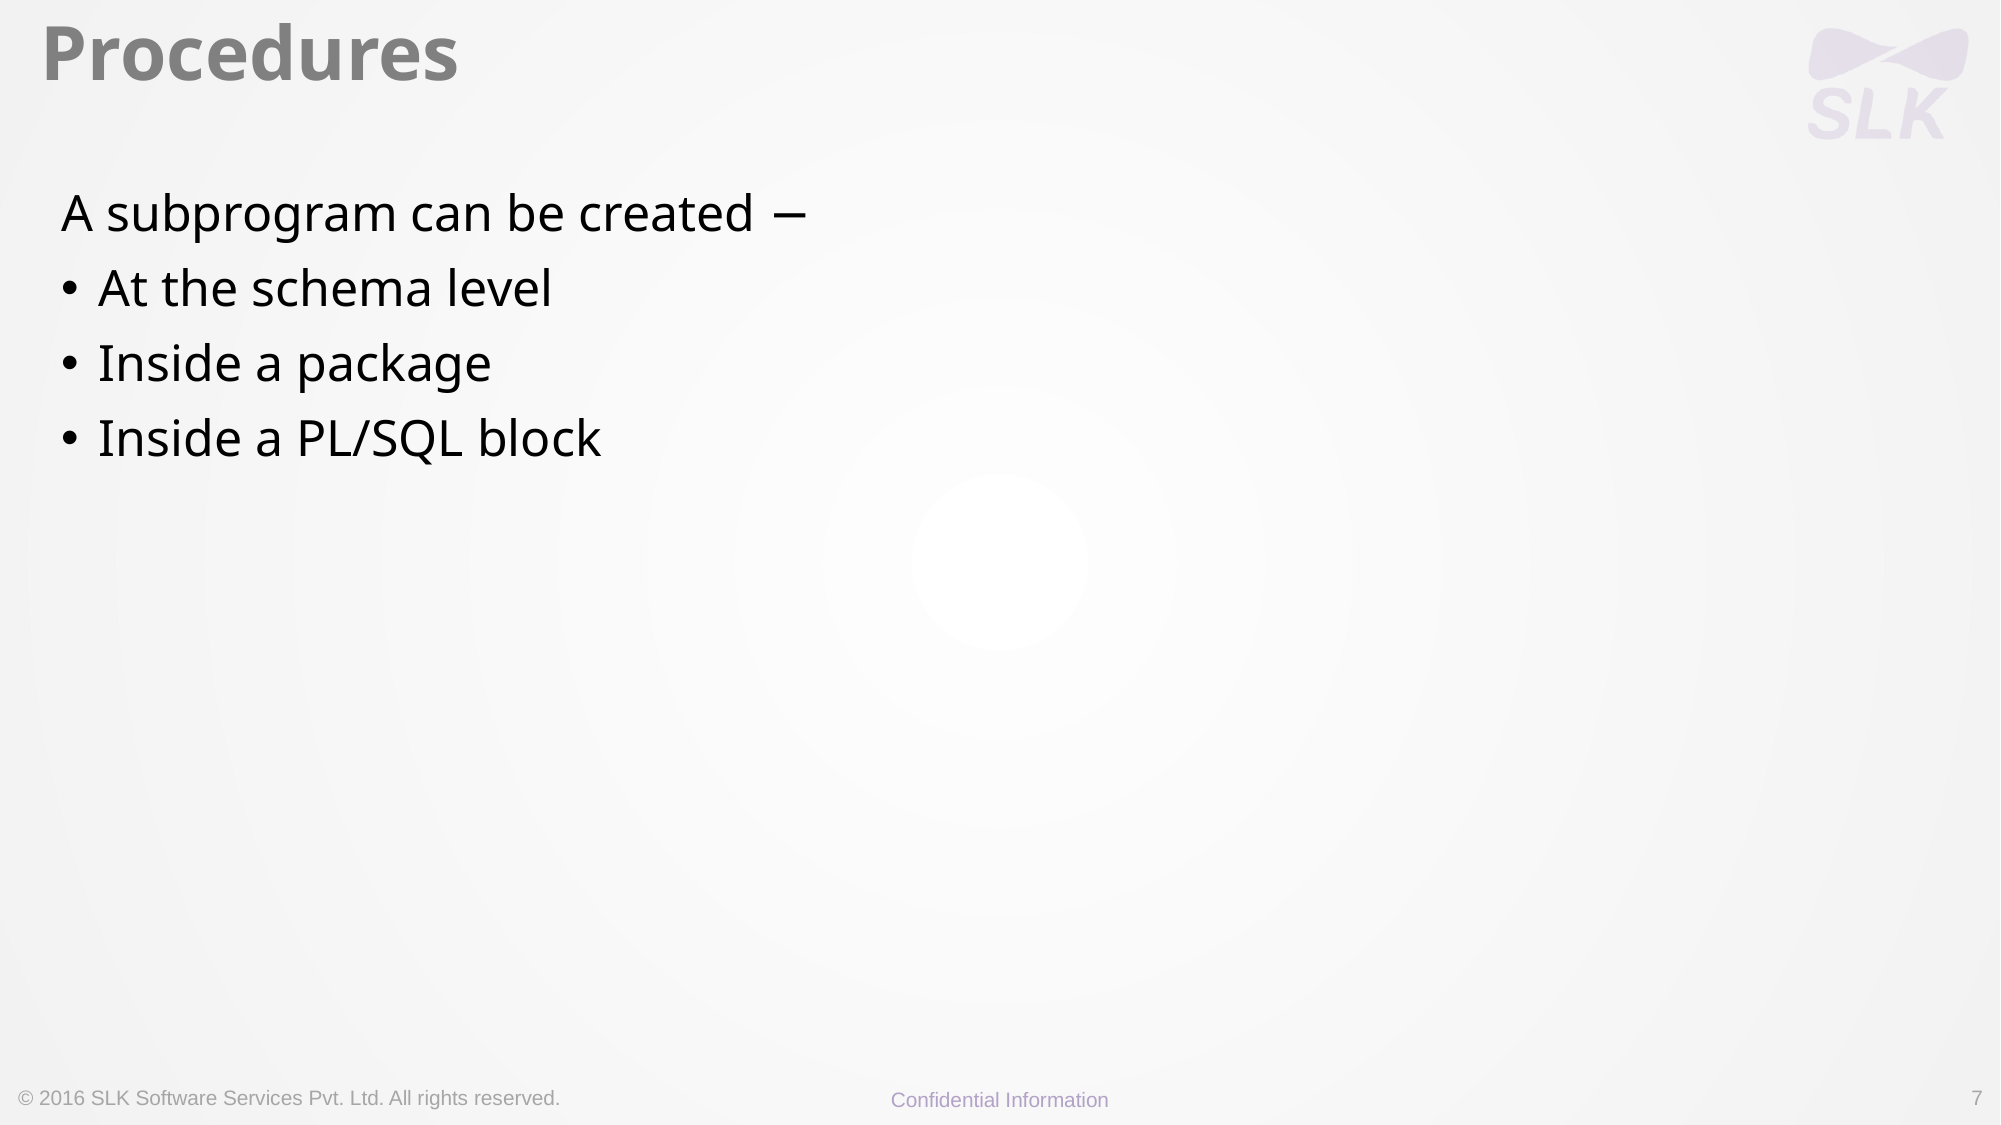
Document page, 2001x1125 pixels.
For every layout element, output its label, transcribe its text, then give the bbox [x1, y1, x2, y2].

title Procedures [26, 8, 1750, 87]
list A subprogram can be created − At the schema level Inside a package Inside a PL/SQL block [46, 181, 1955, 1076]
